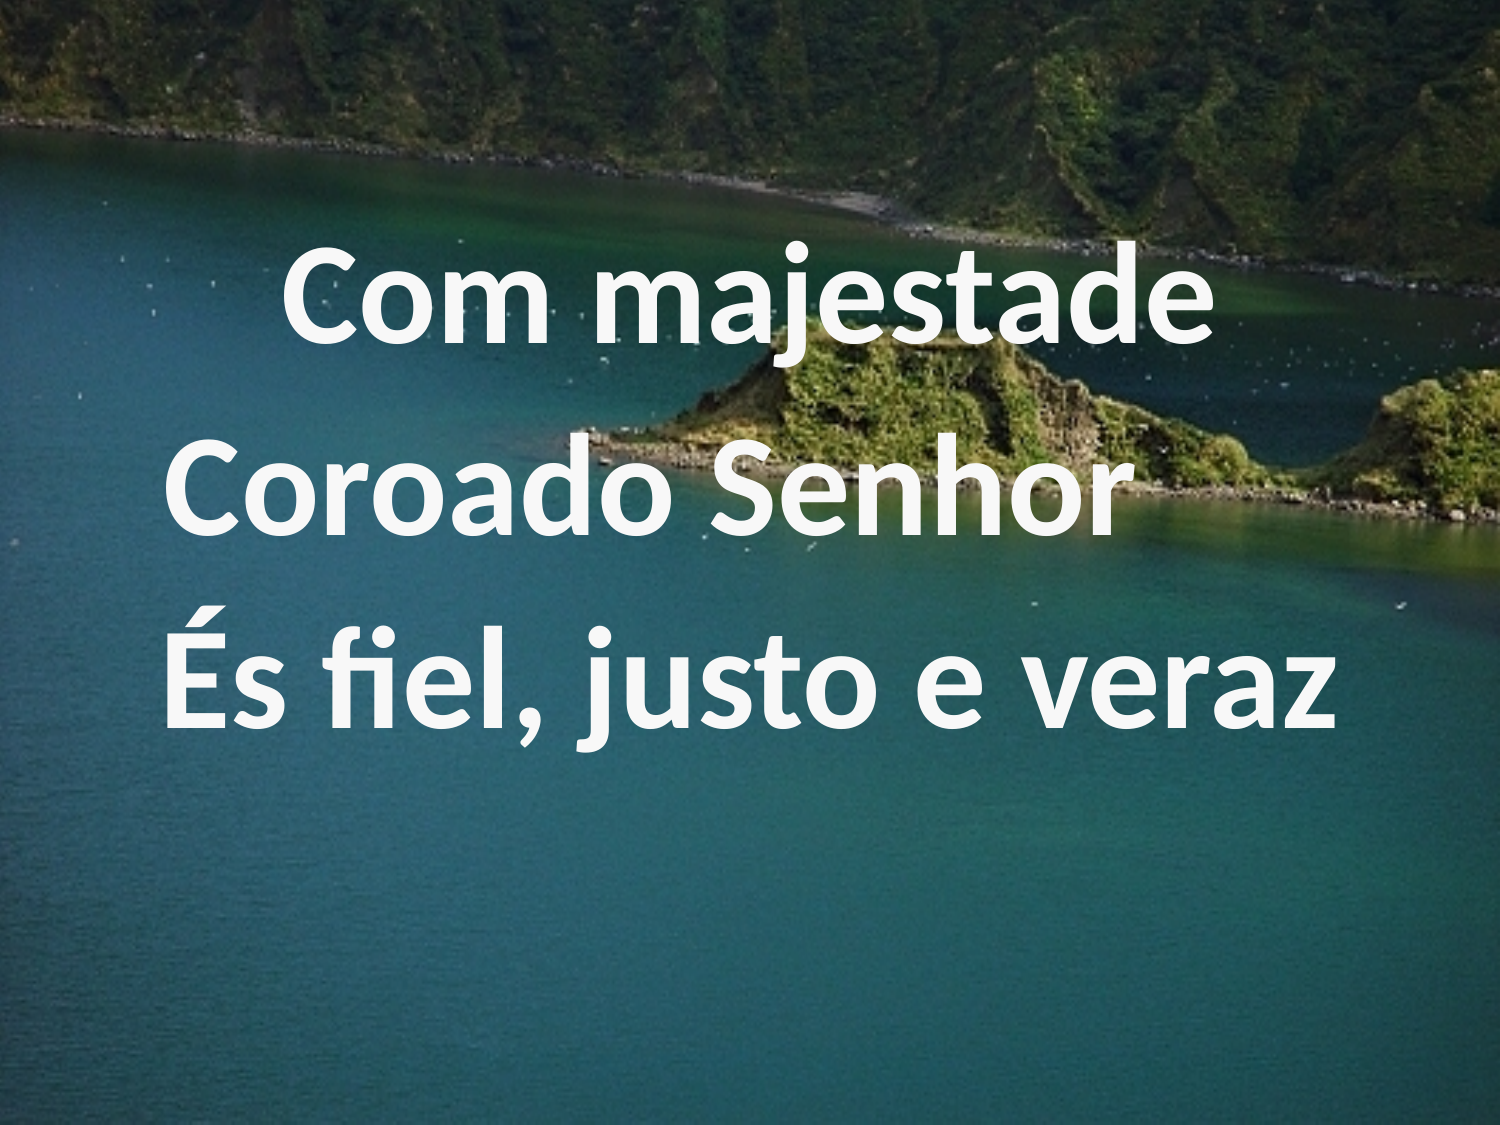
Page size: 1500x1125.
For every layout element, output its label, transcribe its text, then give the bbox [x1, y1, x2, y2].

picture [0, 0, 1500, 1125]
list Com majestade Coroado Senhor És fiel, justo e veraz [74, 172, 1426, 899]
